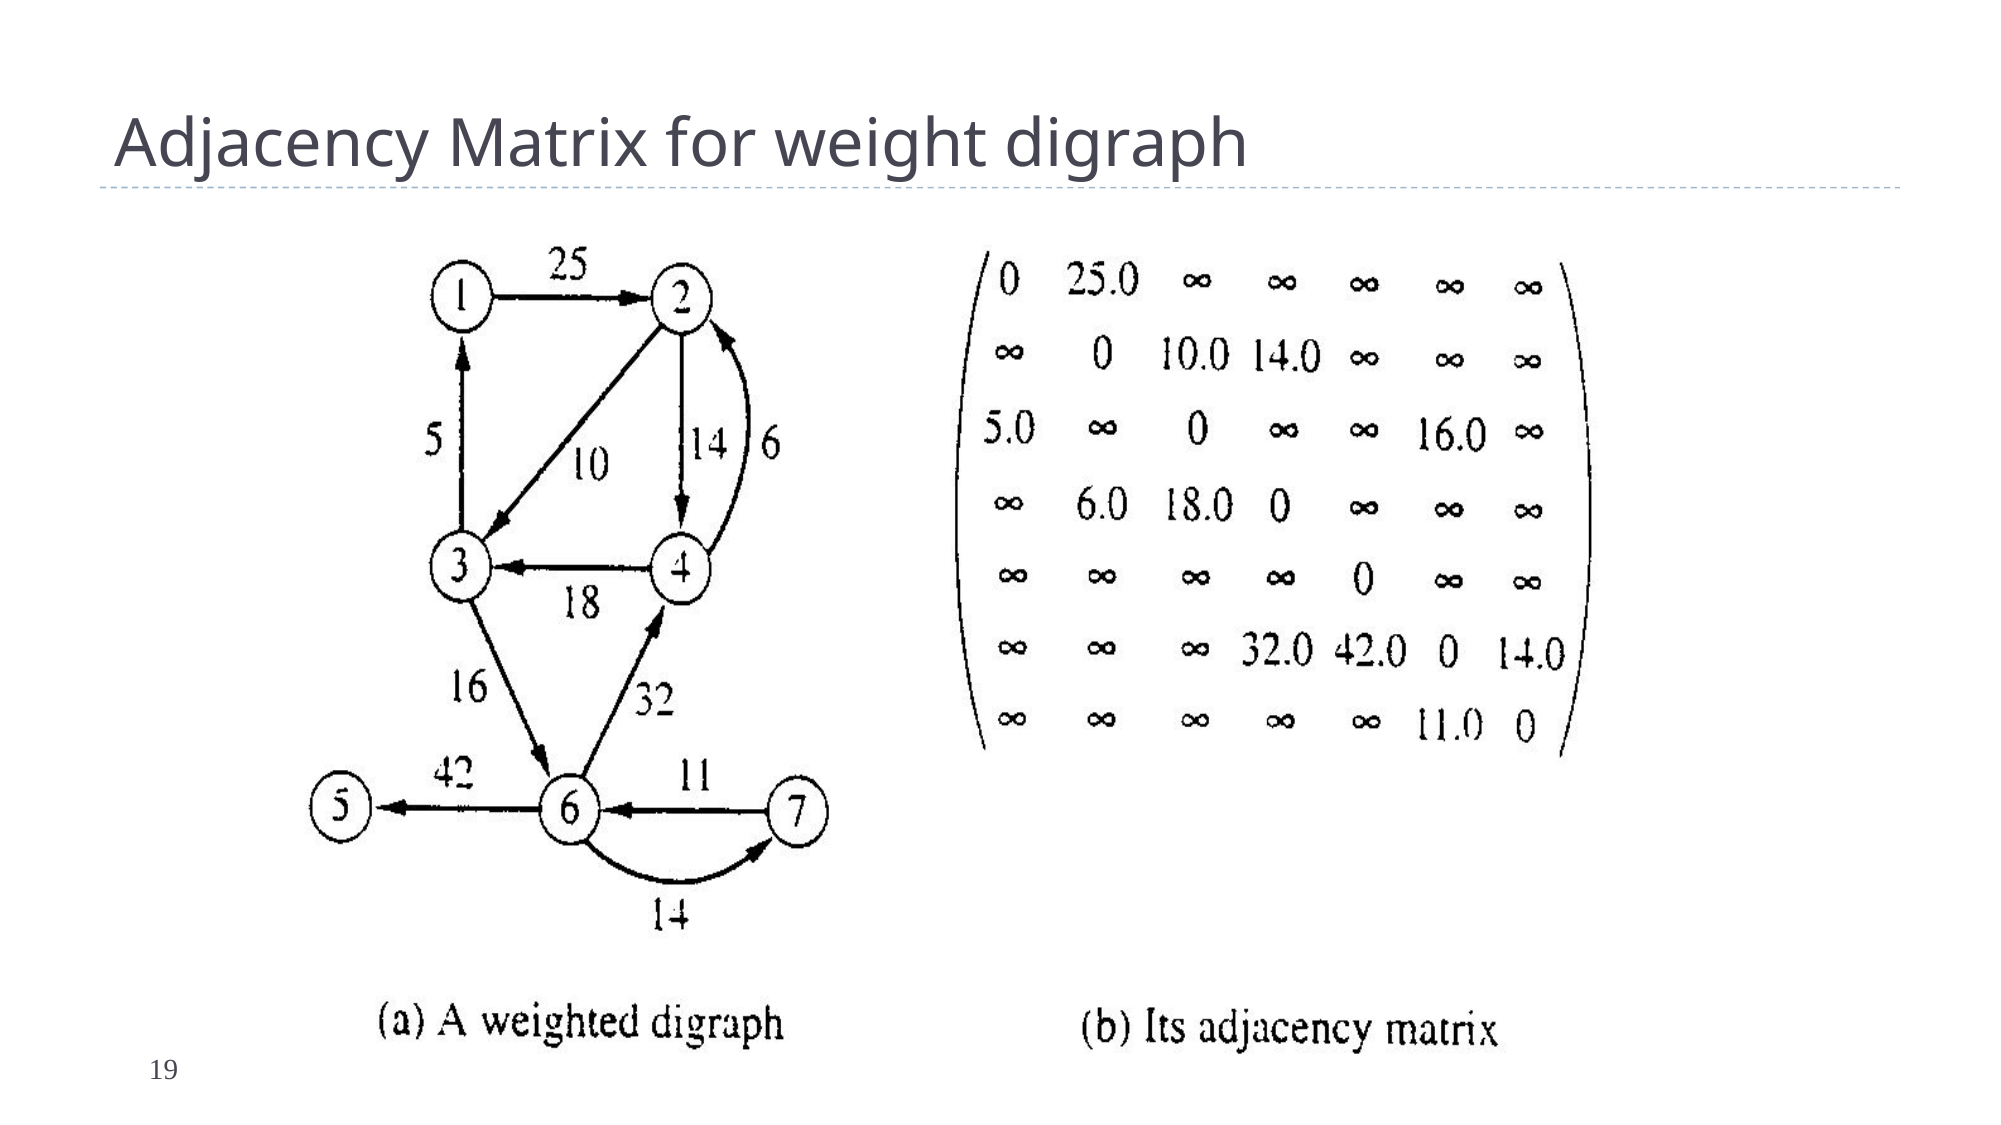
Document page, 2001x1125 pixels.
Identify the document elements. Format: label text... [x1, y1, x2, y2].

slide_number 19 [133, 1042, 568, 1103]
title Adjacency Matrix for weight digraph [99, 24, 1900, 188]
picture [299, 199, 1638, 1088]
